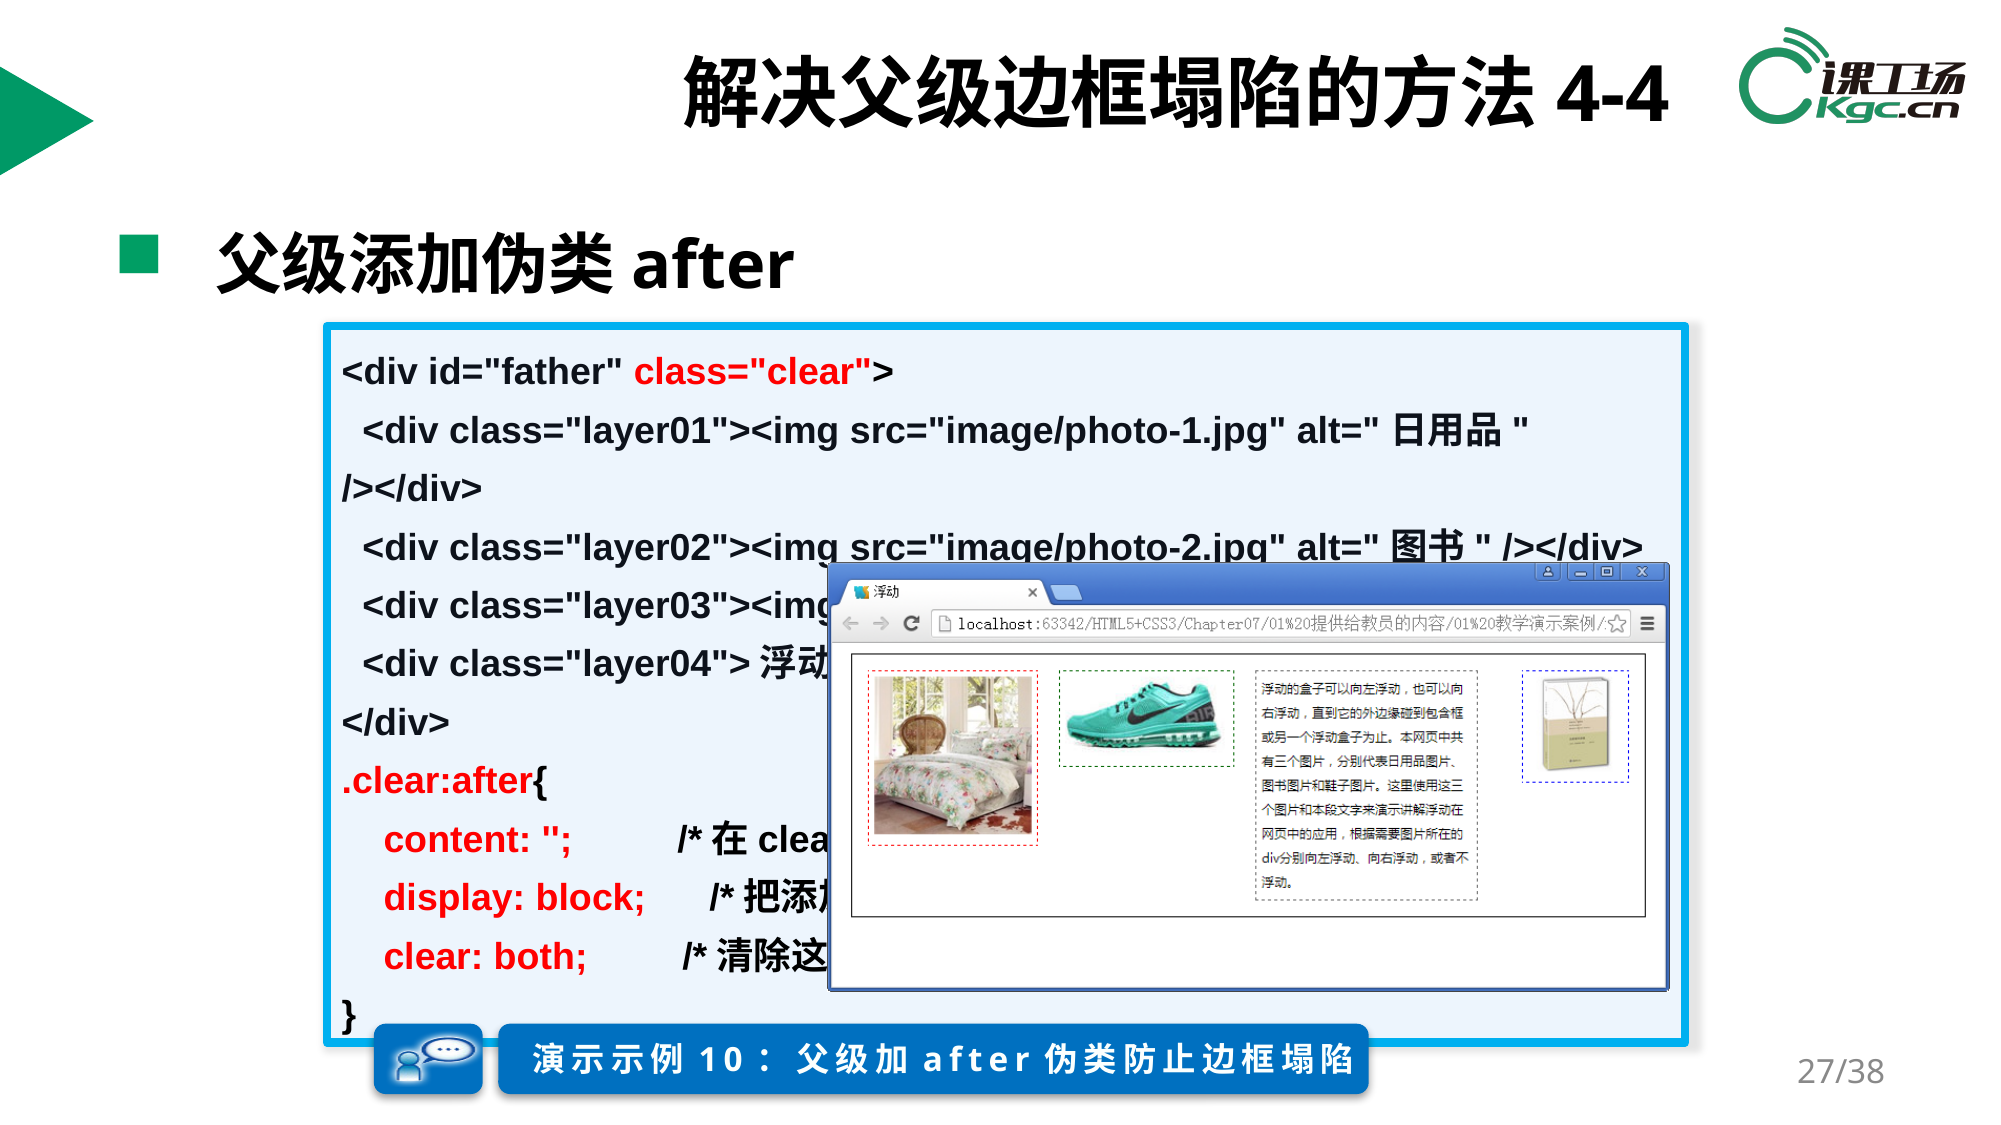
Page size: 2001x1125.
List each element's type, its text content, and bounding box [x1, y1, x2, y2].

picture [827, 561, 1671, 992]
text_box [373, 1023, 1369, 1095]
slide_number /38 [1433, 1042, 1901, 1104]
text_box <div id="father" class="clear"> <div class="layer01"><img src="image/photo-1.jpg" alt="日用品" /></div> <div class="layer02"><img src="image/photo-2.jpg" alt="图书" /></div> <div class="layer03"><img src="image/photo-3.jpg" alt="鞋子" /></div> <div class="layer04">浮动的盒子……</div> </div> .clear:after{ content: ''; /*在clear类后面添加内容为空*/ display: block; /*把添加的内容转化为块元素*/ clear: both; /*清除这个元素两边的浮动*/ } [326, 326, 1686, 1043]
title 解决父级边框塌陷的方法4-4 [667, 46, 1721, 133]
list 父级添加伪类after [99, 214, 1900, 1005]
picture [1739, 27, 1966, 124]
